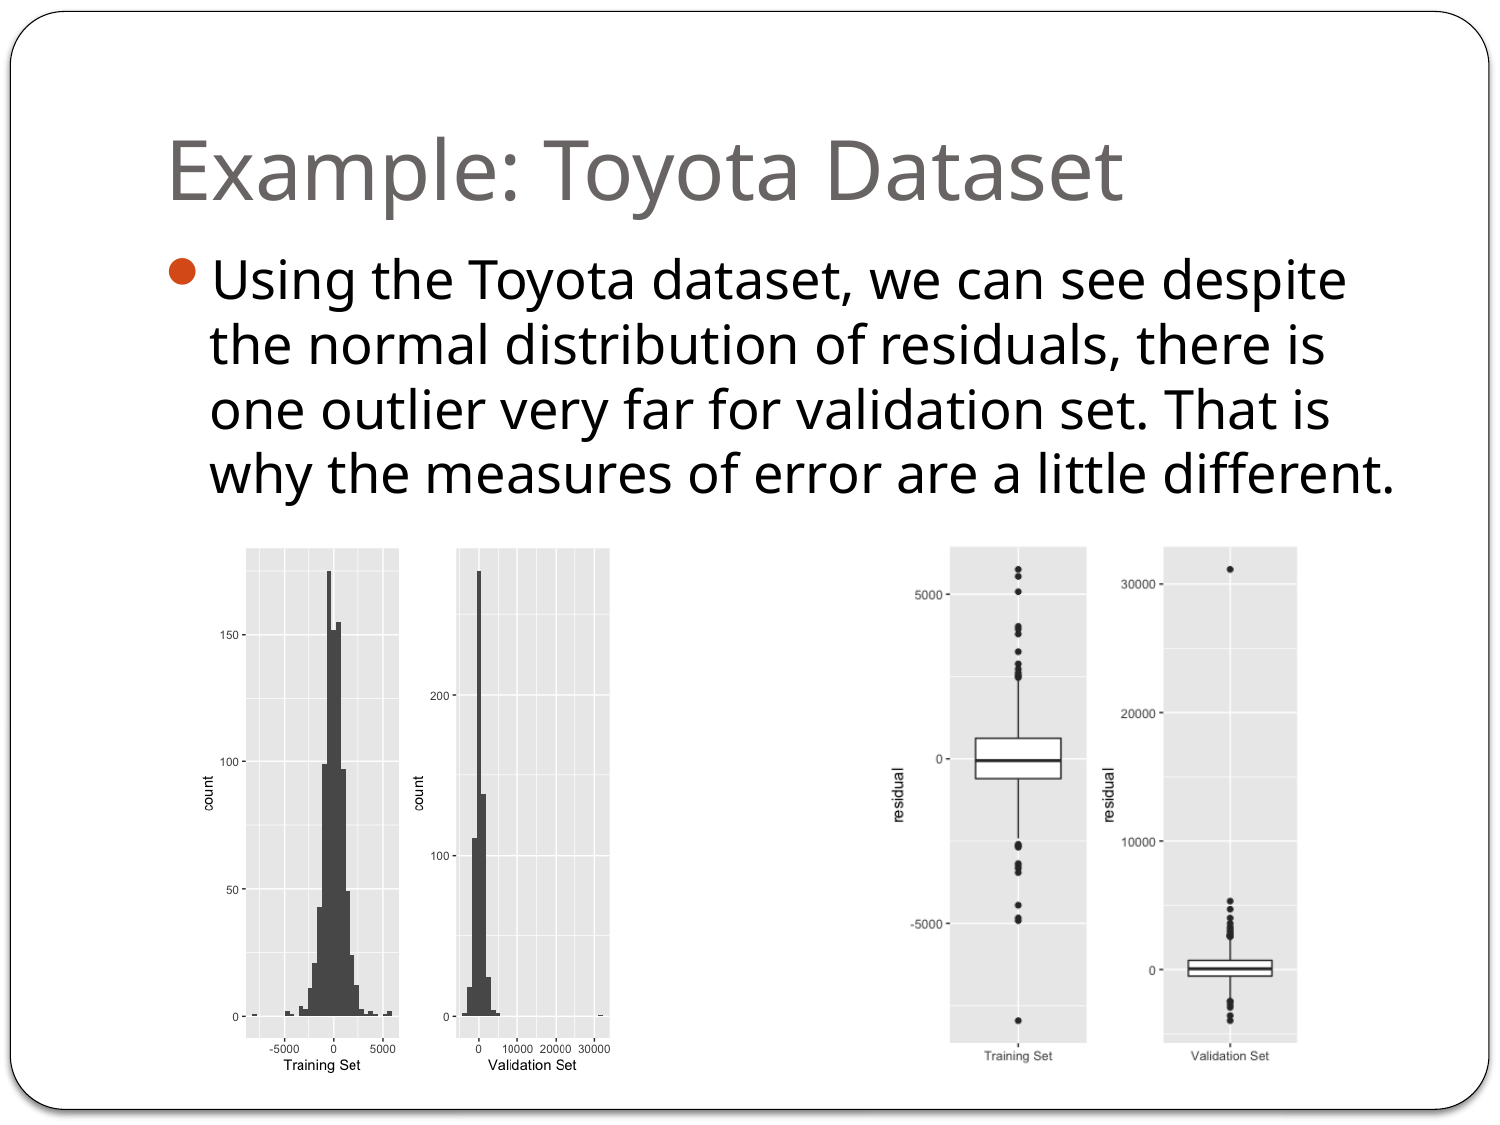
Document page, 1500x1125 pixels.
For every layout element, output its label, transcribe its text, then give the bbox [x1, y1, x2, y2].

title Example: Toyota Dataset [150, 45, 1425, 233]
picture [884, 539, 1305, 1070]
list Using the Toyota dataset, we can see despite the normal distribution of residuals, there is one outlier very far for validation set. That is why the measures of error are a little different. [150, 237, 1425, 988]
picture [195, 540, 616, 1080]
